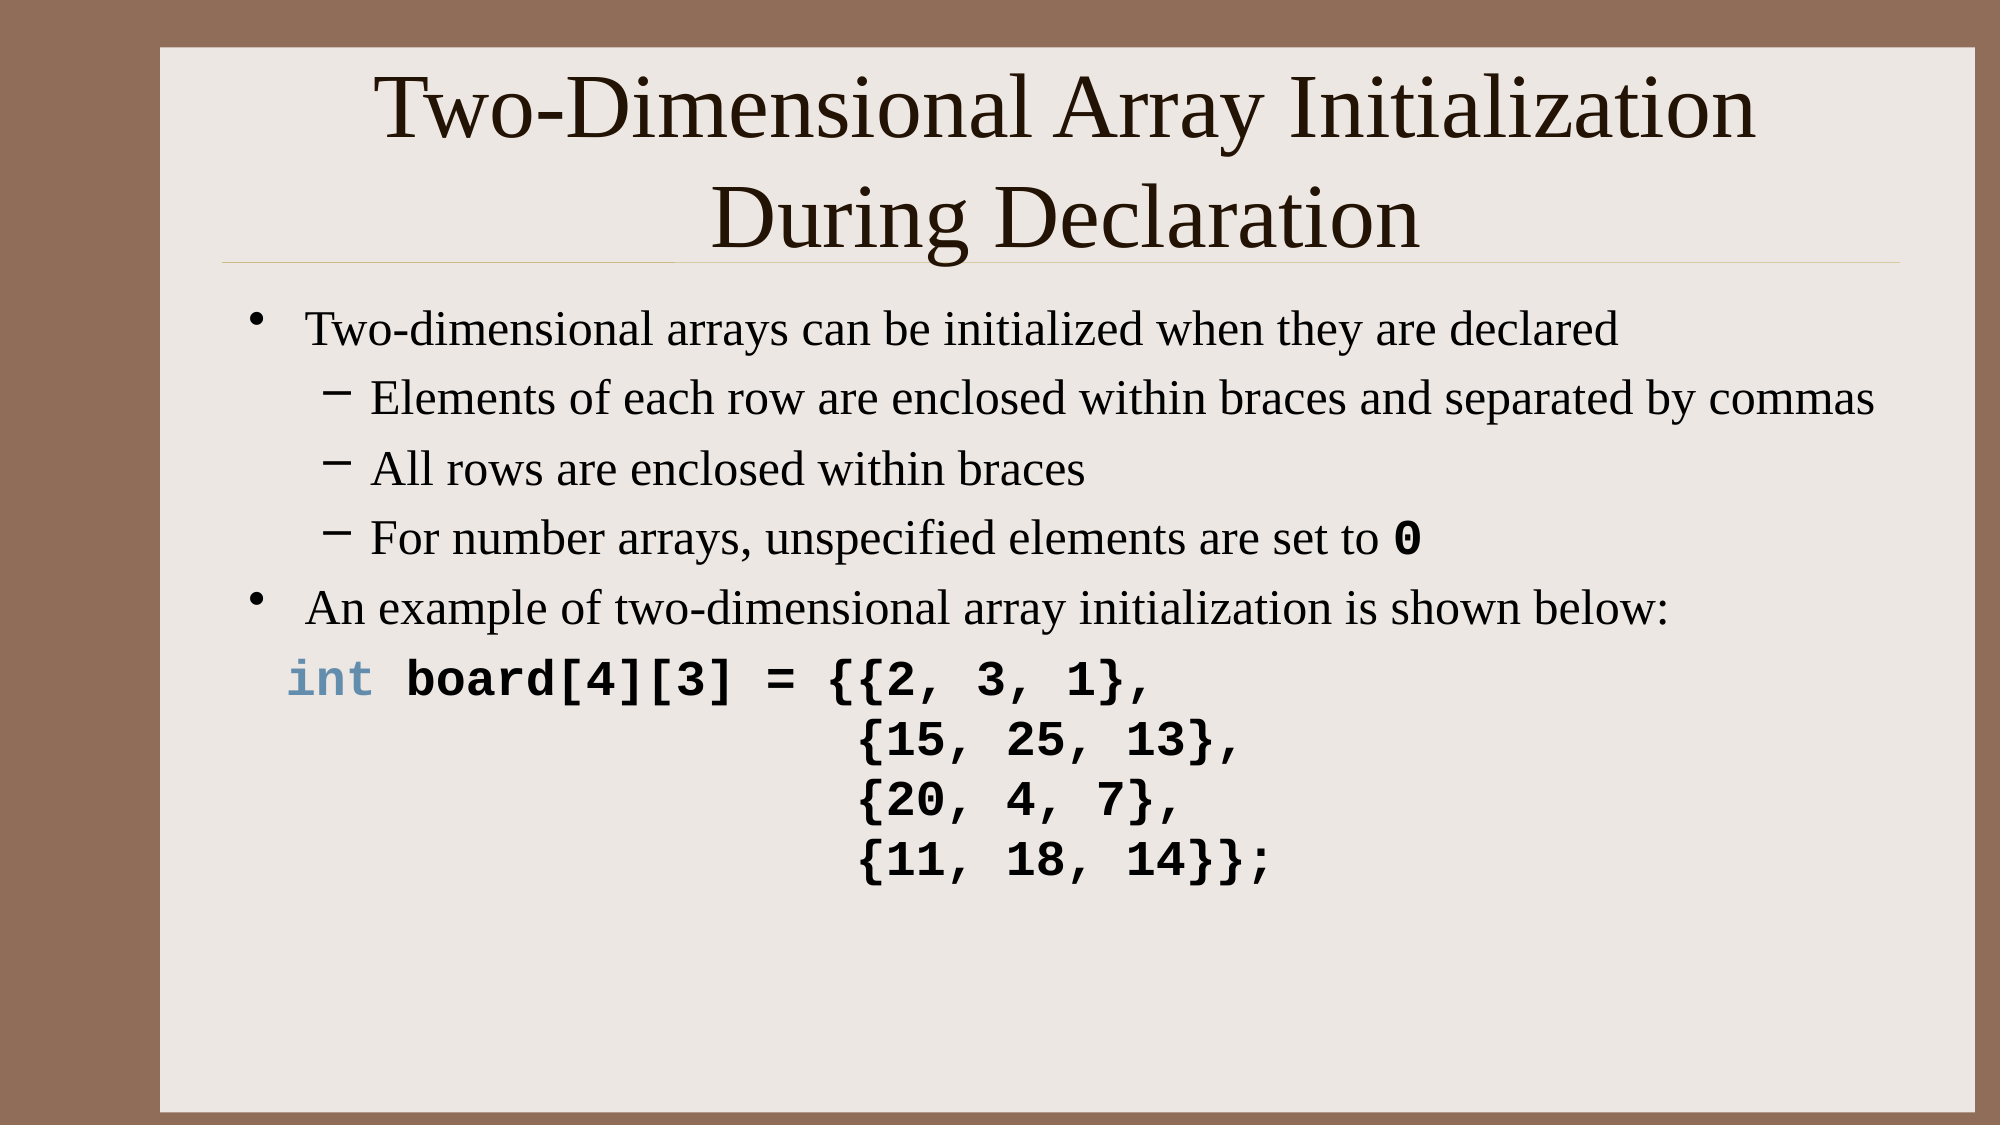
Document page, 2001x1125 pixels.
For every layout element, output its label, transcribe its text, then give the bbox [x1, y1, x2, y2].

list Two-dimensional arrays can be initialized when they are declared Elements of each row are enclosed within braces and separated by commas All rows are enclosed within braces For number arrays, unspecified elements are set to 0 An example of two-dimensional array initialization is shown below: int board[4][3] = {{2, 3, 1}, {15, 25, 13}, {20, 4, 7}, {11, 18, 14}}; [233, 287, 1900, 963]
title Two-Dimensional Array Initialization During Declaration [233, 62, 1900, 250]
